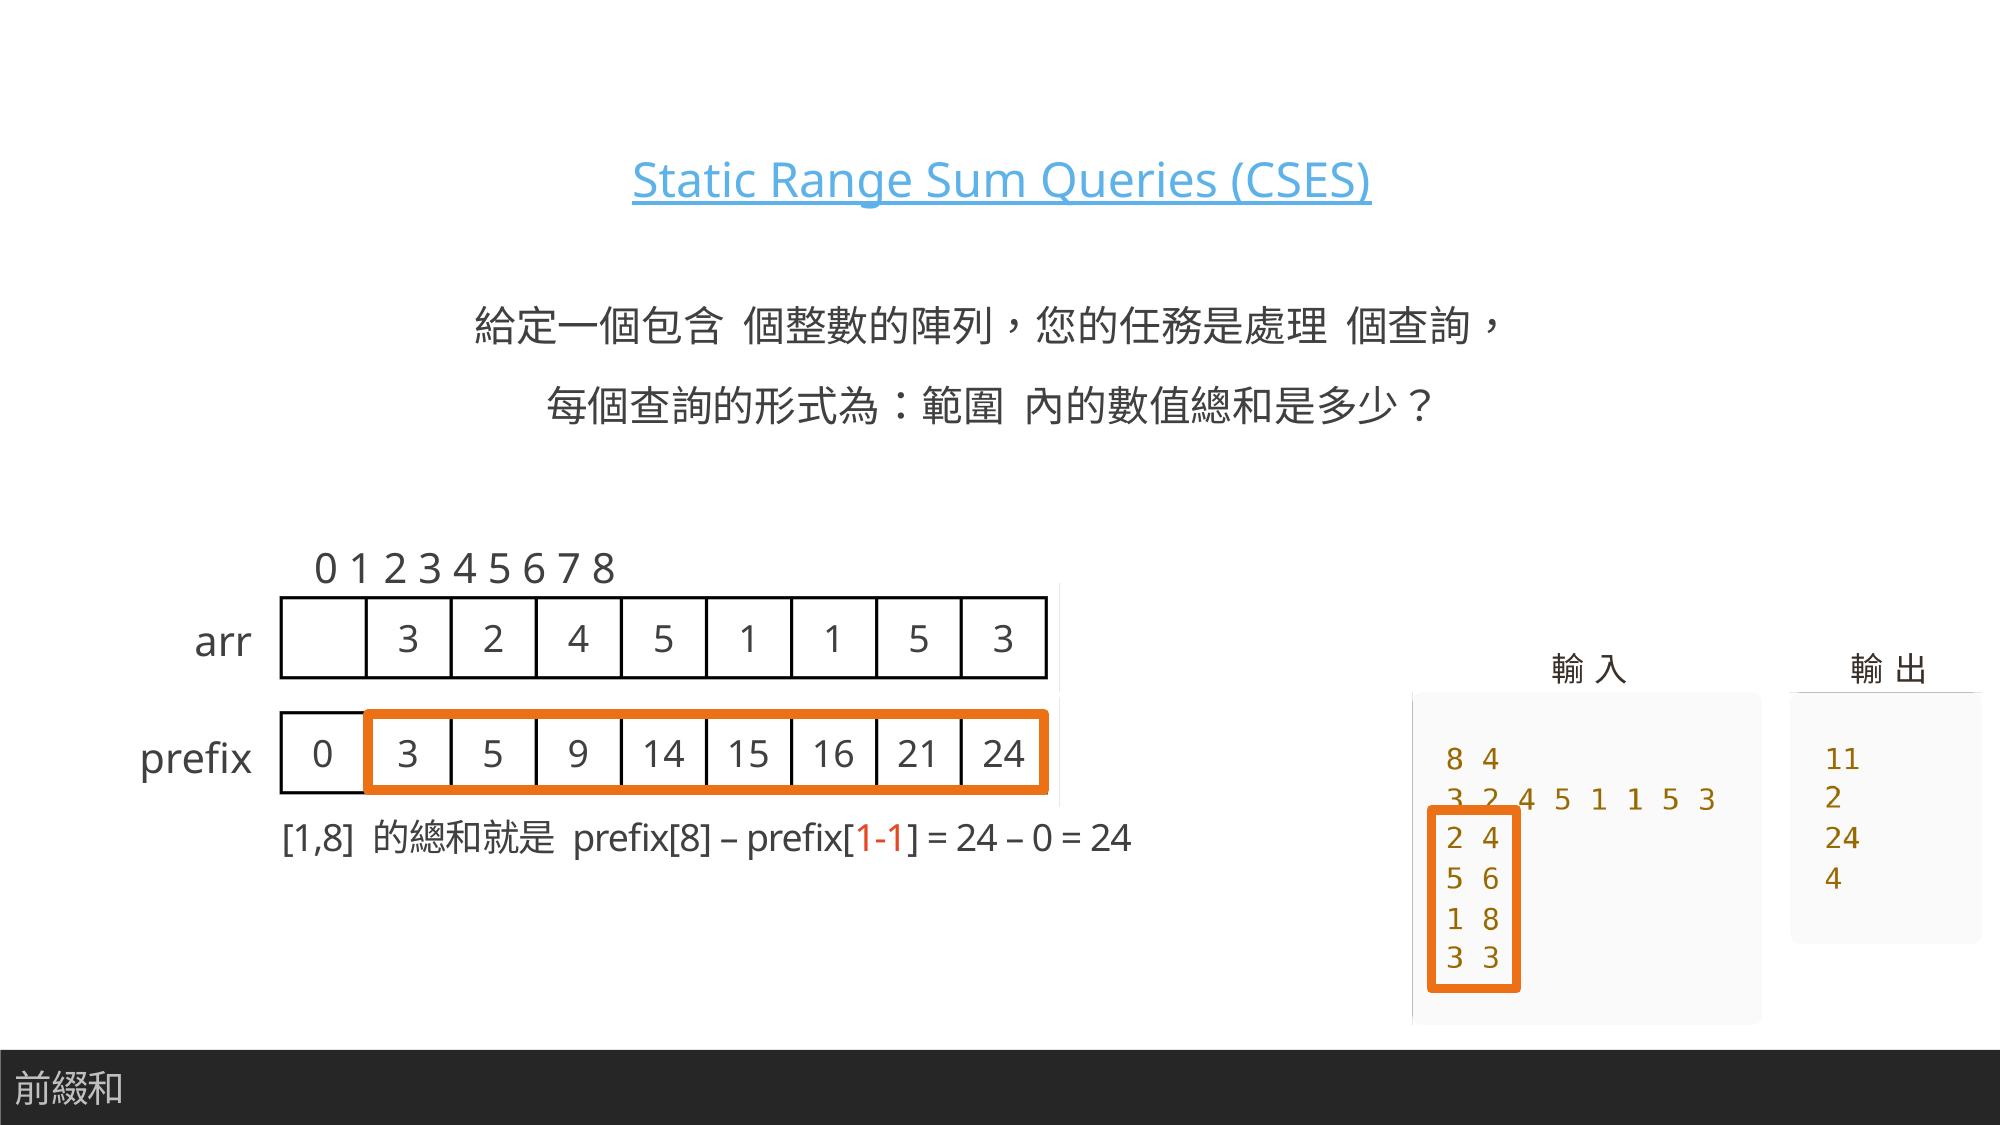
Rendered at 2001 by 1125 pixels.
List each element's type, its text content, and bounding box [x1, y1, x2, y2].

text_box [189, 134, 1798, 451]
text_box 0 1 2 3 4 5 6 7 8 [284, 510, 1028, 579]
picture [266, 697, 1061, 808]
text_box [1410, 635, 1983, 1026]
text_box [1,8] 的總和就是 prefix[8] – prefix[1-1] = 24 – 0 = 24 [266, 811, 1233, 908]
picture [266, 582, 1061, 693]
text_box arr [72, 582, 265, 692]
text_box 前綴和 [0, 1062, 616, 1125]
text_box prefix [72, 703, 263, 807]
